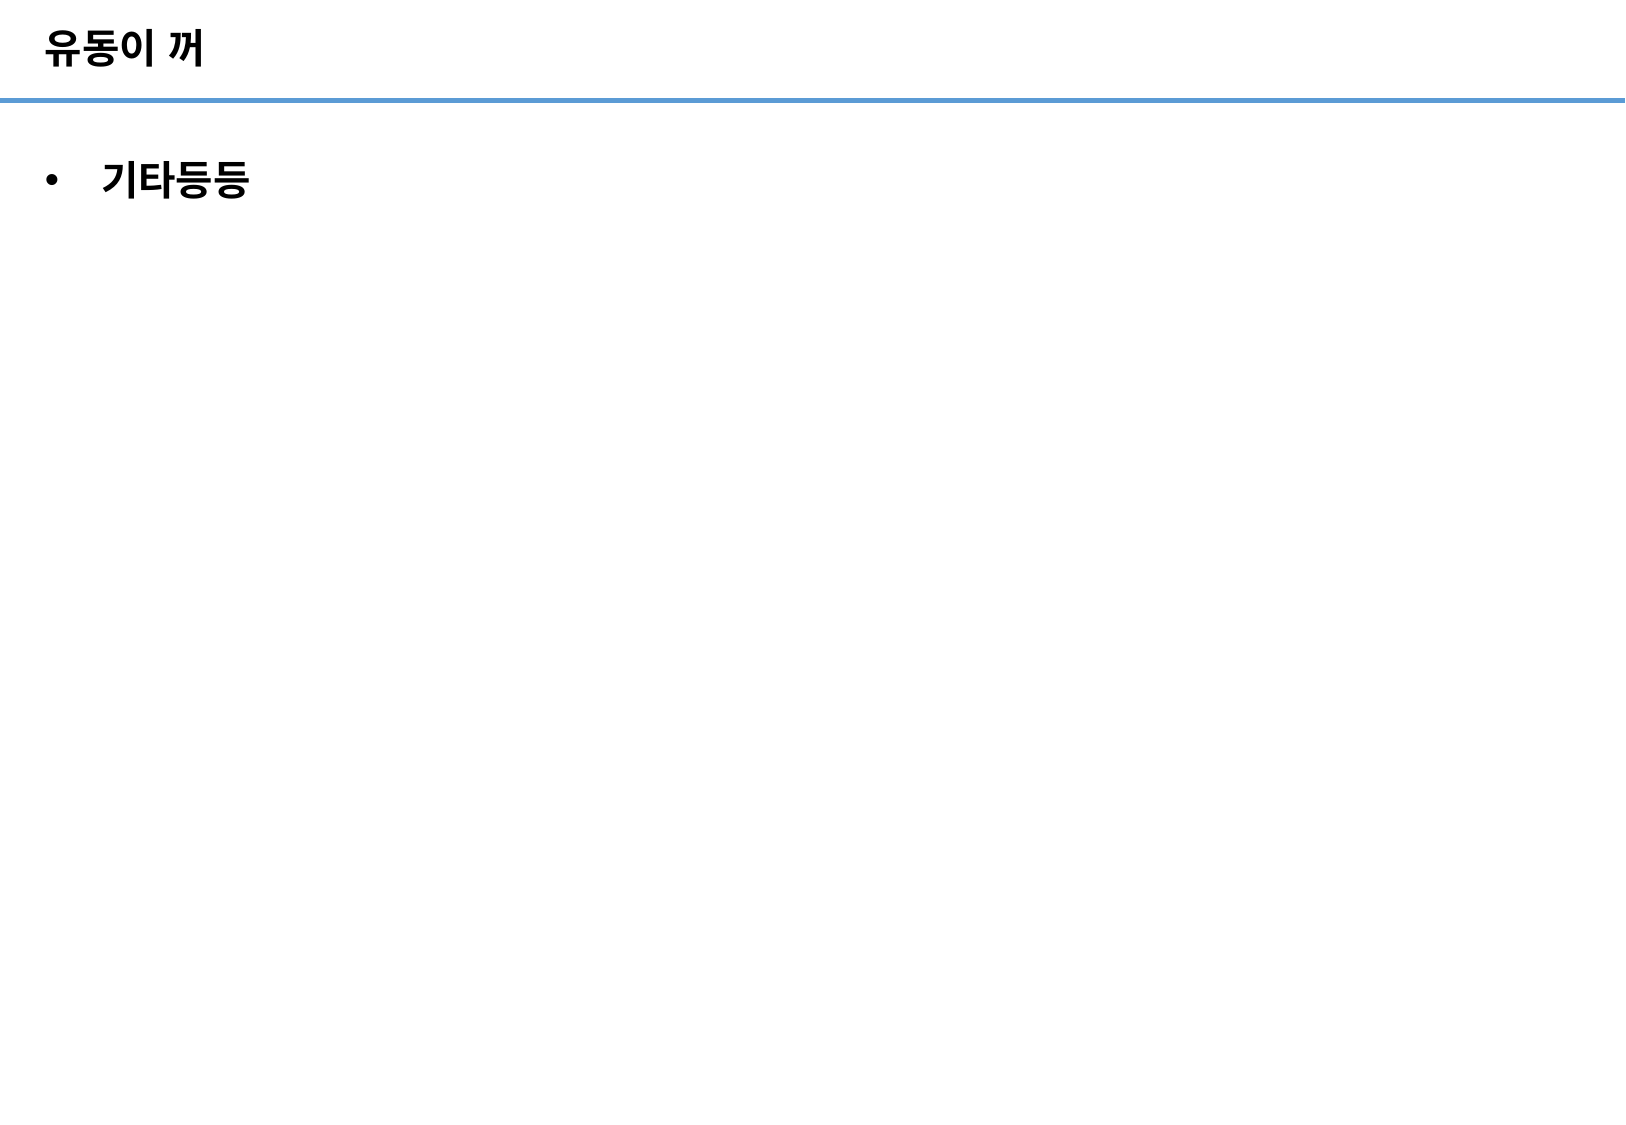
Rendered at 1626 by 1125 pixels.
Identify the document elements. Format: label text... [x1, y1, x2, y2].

text_box 기타등등 [44, 131, 1108, 234]
title 유동이 꺼 [44, 0, 1108, 102]
